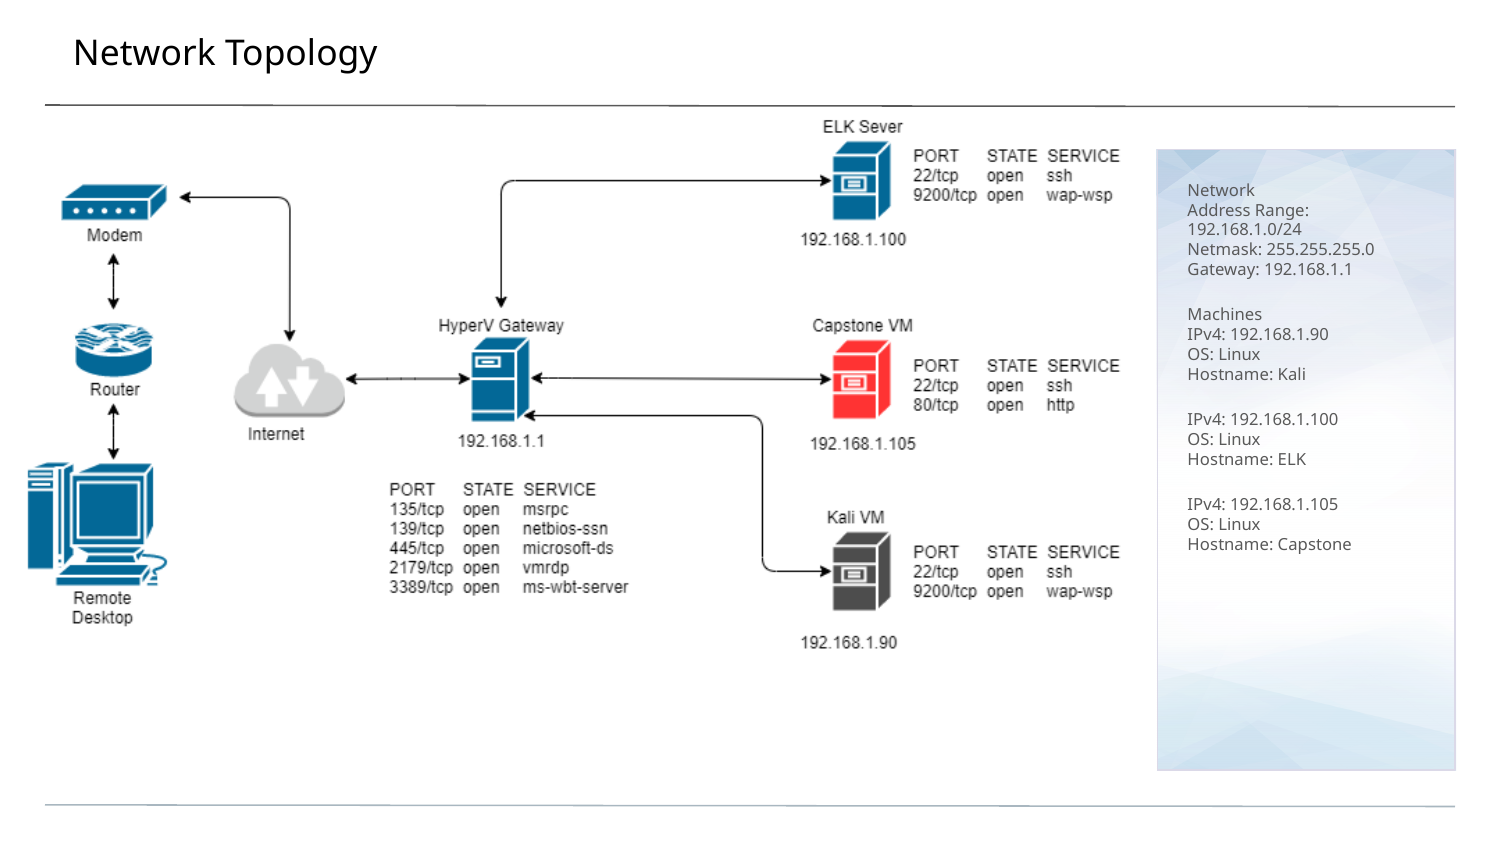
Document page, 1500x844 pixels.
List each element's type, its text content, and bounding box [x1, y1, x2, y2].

picture [24, 112, 1133, 657]
title Network Topology [0, 0, 1097, 88]
subtitle Network Address Range: 192.168.1.0/24 Netmask: 255.255.255.0 Gateway: 192.168.1.1 Machines IPv4: 192.168.1.90 OS: Linux Hostname: Kali IPv4: 192.168.1.100 OS: Linux Hostname: ELK IPv4: 192.168.1.105 OS: Linux Hostname: Capstone [1157, 149, 1456, 771]
